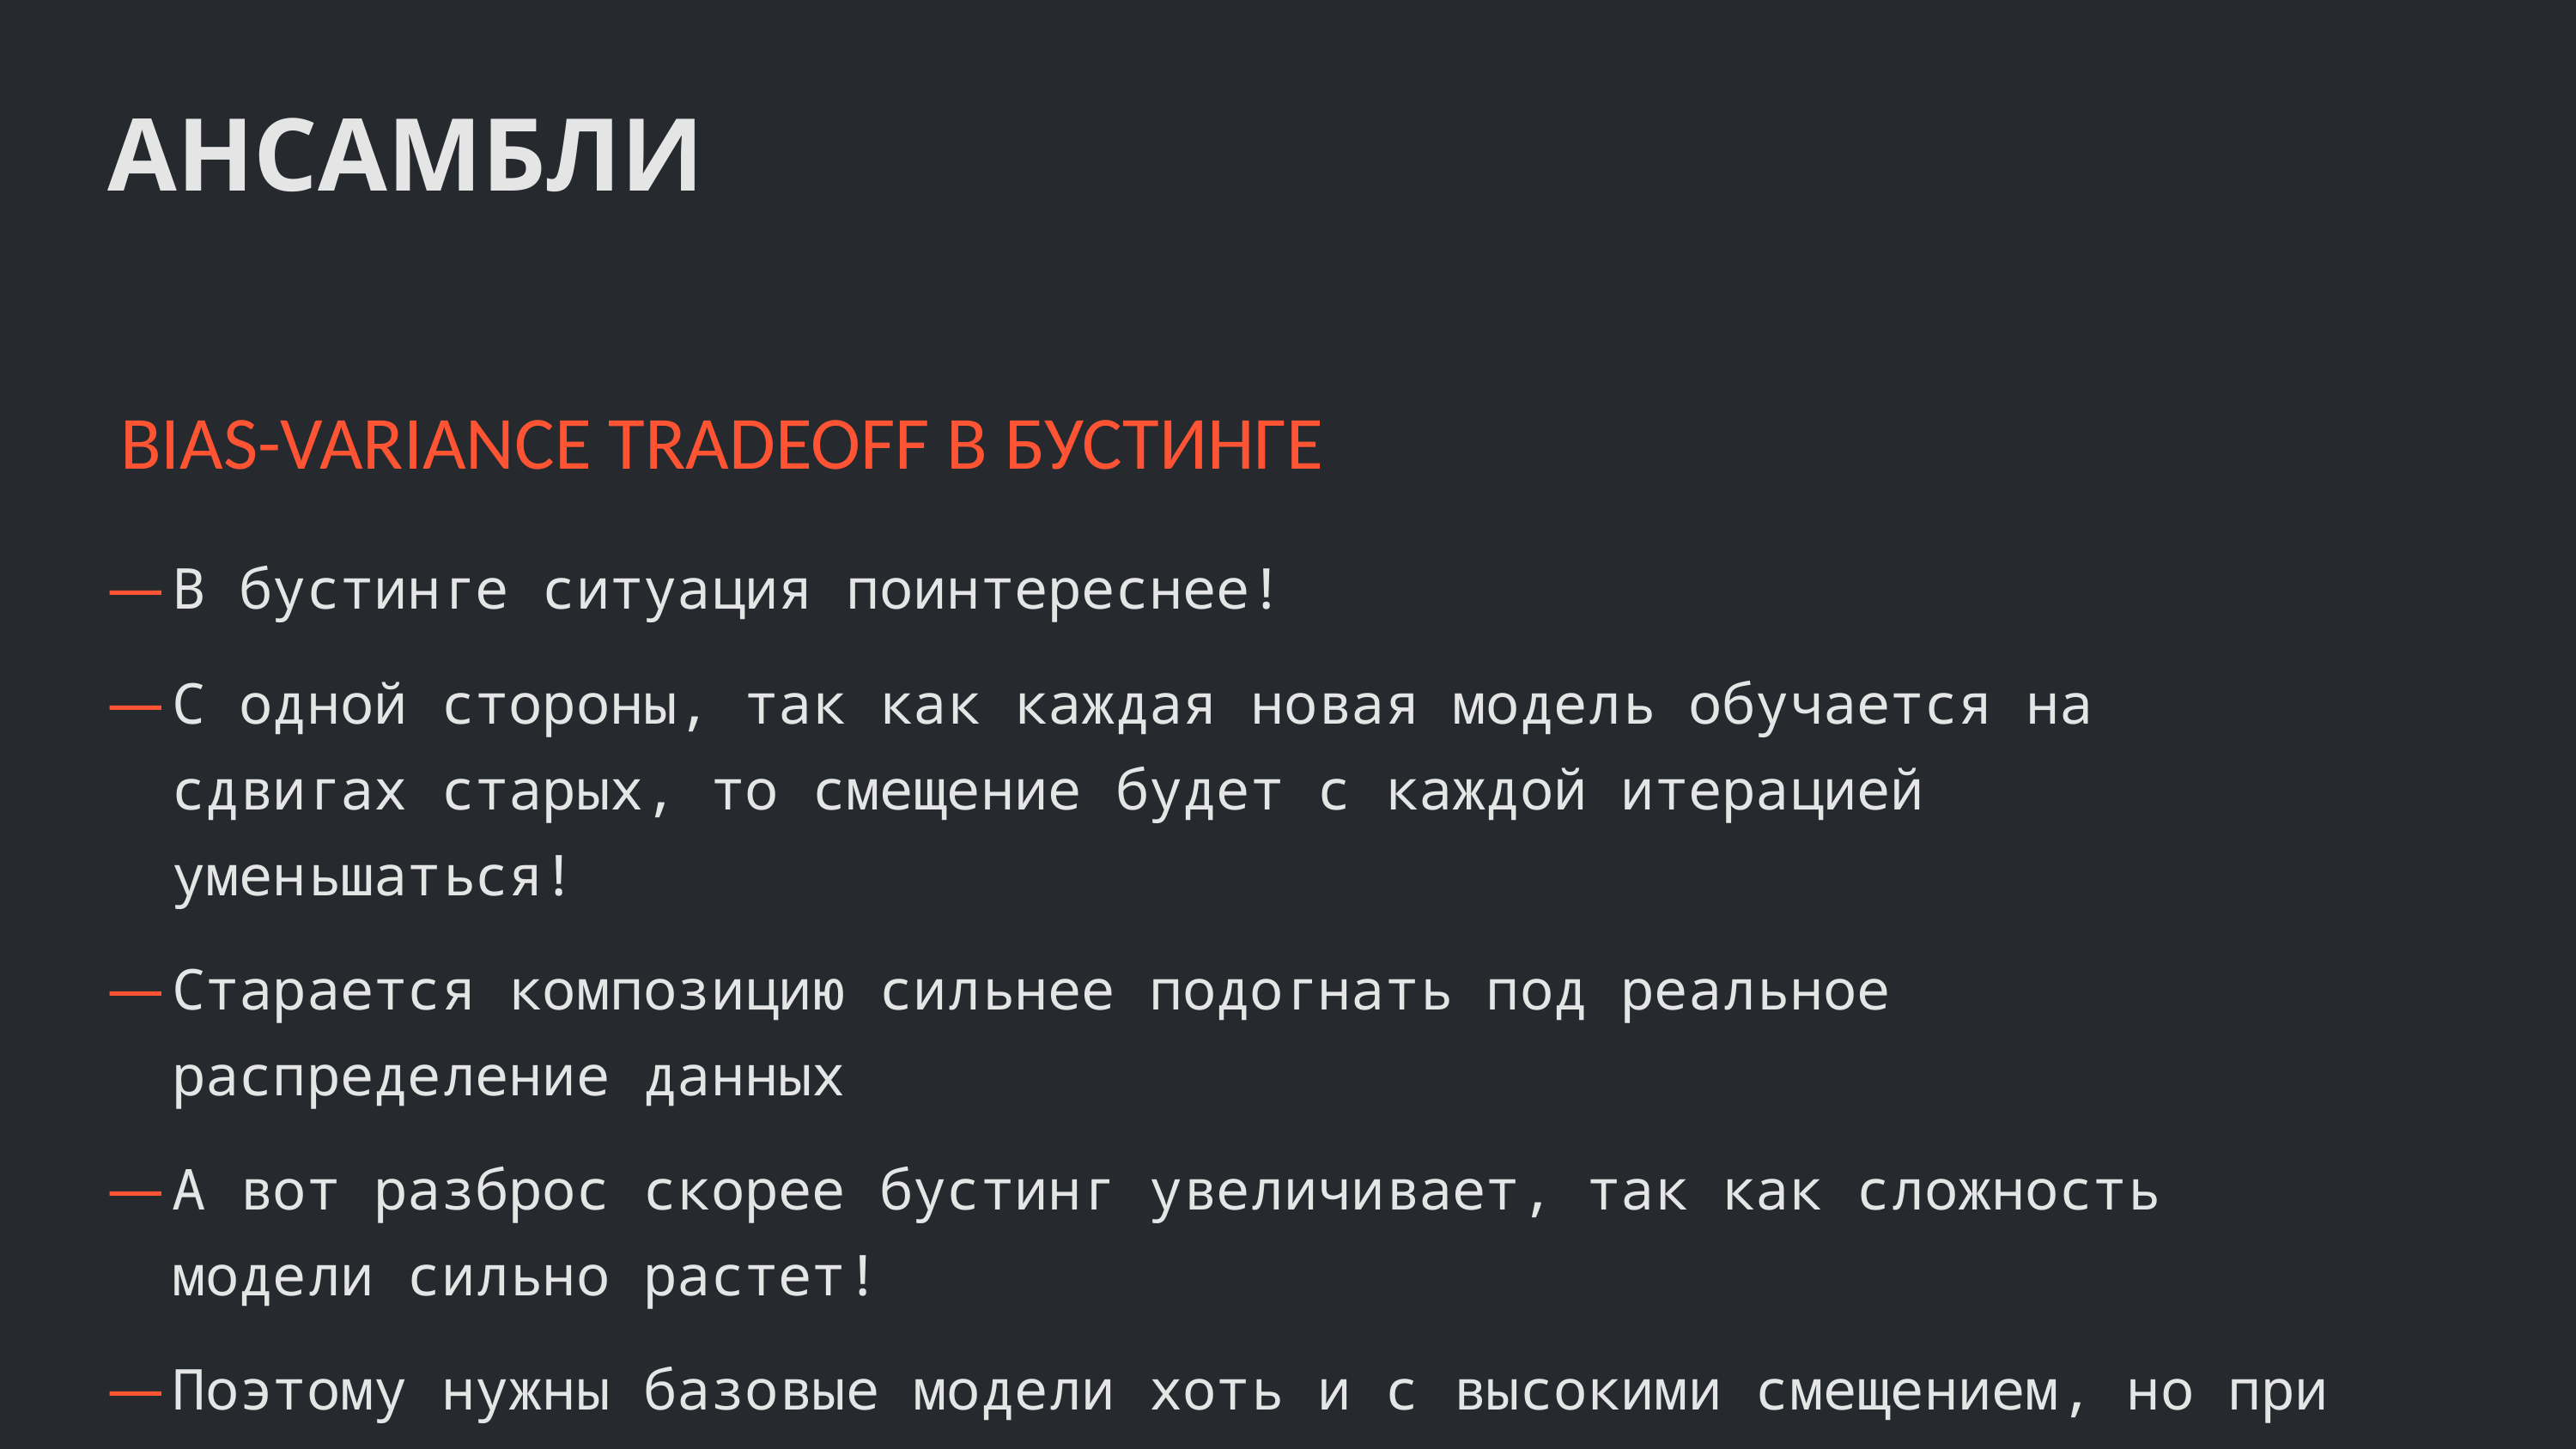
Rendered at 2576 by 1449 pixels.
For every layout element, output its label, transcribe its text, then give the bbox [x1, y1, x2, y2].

text_box BIAS-VARIANCE TRADEOFF В БУСТИНГЕ [107, 397, 1578, 498]
text_box АНСАМБЛИ [107, 110, 2415, 364]
list В бустинге ситуация поинтереснее! С одной стороны, так как каждая новая модель обучается на сдвигах старых, то смещение будет с каждой итерацией уменьшаться! Старается композицию сильнее подогнать под реальное распределение данных А вот разброс скорее бустинг увеличивает, так как сложность модели сильно растет! Поэтому нужны базовые модели хоть и с высокими смещением, но при этом с низким разбросом, чтобы мы были в состоянии удержать его в уздах! Например, неглубокие решающие деревья + регуляризация бустинга [107, 534, 2348, 1386]
